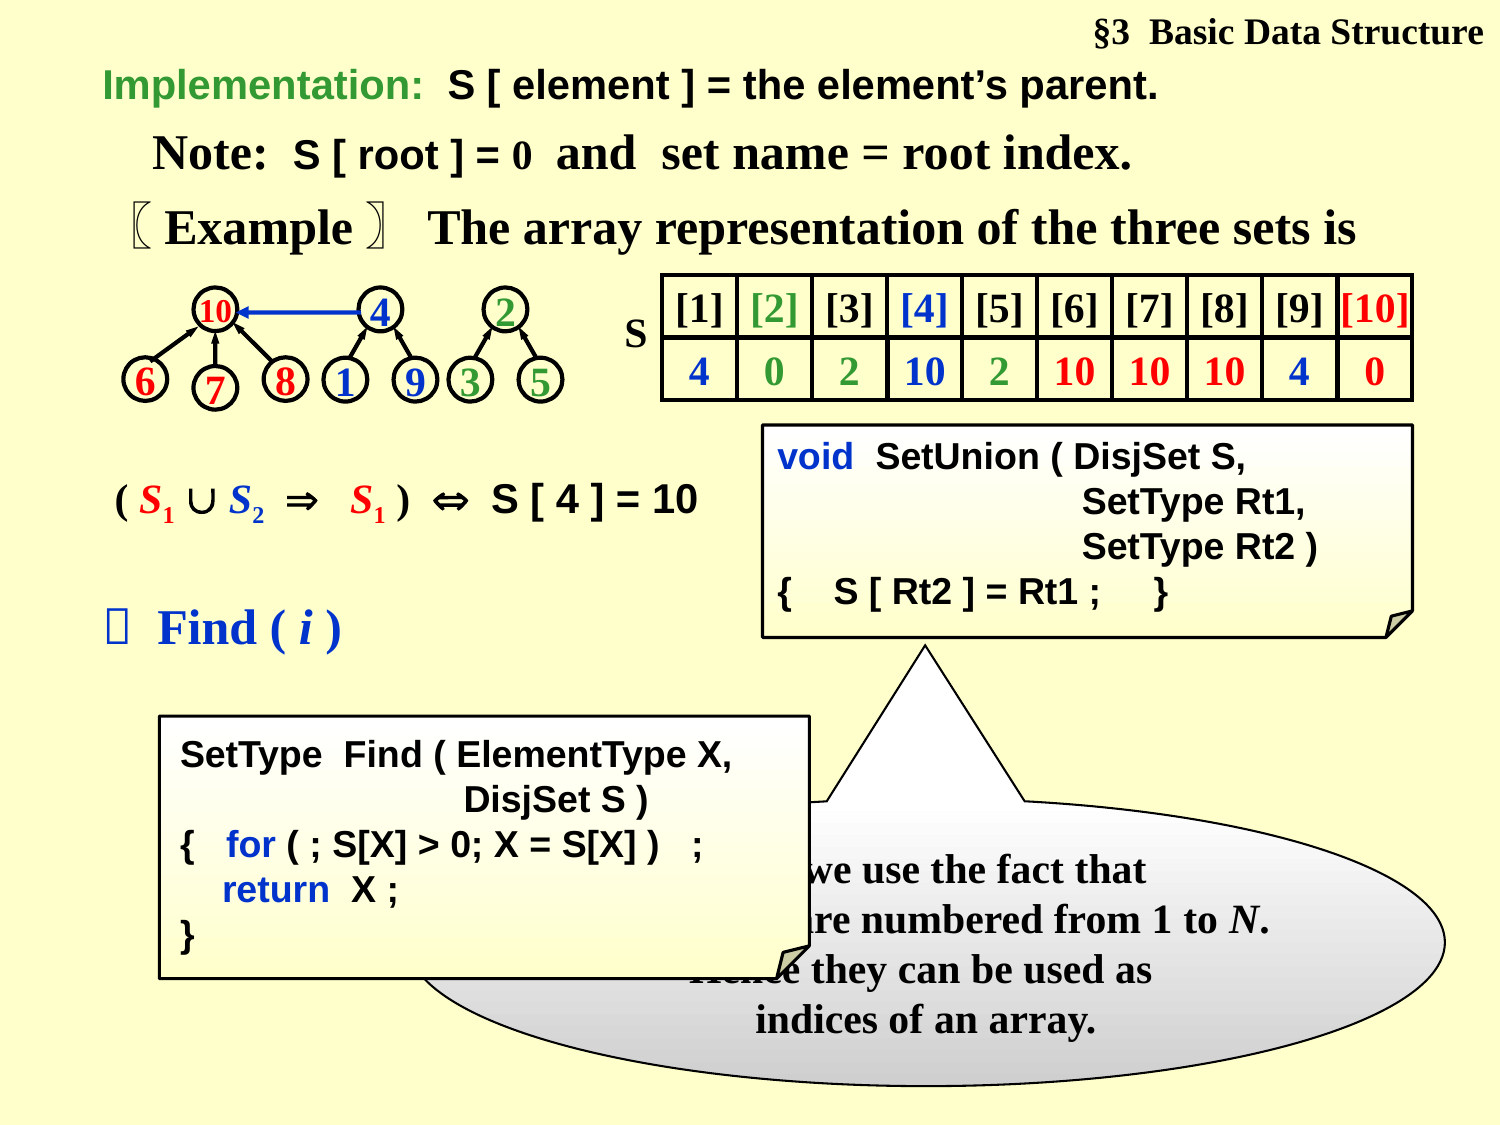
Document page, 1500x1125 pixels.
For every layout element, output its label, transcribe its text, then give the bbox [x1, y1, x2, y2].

text_box §3 Basic Data Structure [949, 0, 1499, 60]
text_box Note: S [ root ] = 0 and set name = root index. [137, 112, 1400, 188]
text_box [762, 424, 1413, 638]
text_box Implementation: S [ element ] = the element’s parent. [87, 50, 1363, 115]
text_box ( S1  S2  S1 )  S [ 4 ] = 10 [99, 462, 757, 538]
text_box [159, 715, 810, 979]
text_box Here we use the fact that the elements are numbered from 1 to N. Hence they can be used as indices of an array. [434, 646, 1445, 1087]
text_box 〖Example〗The array representation of the three sets is [87, 187, 1388, 263]
text_box  Find ( i ) [87, 587, 500, 663]
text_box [512, 274, 1413, 401]
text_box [123, 287, 518, 410]
